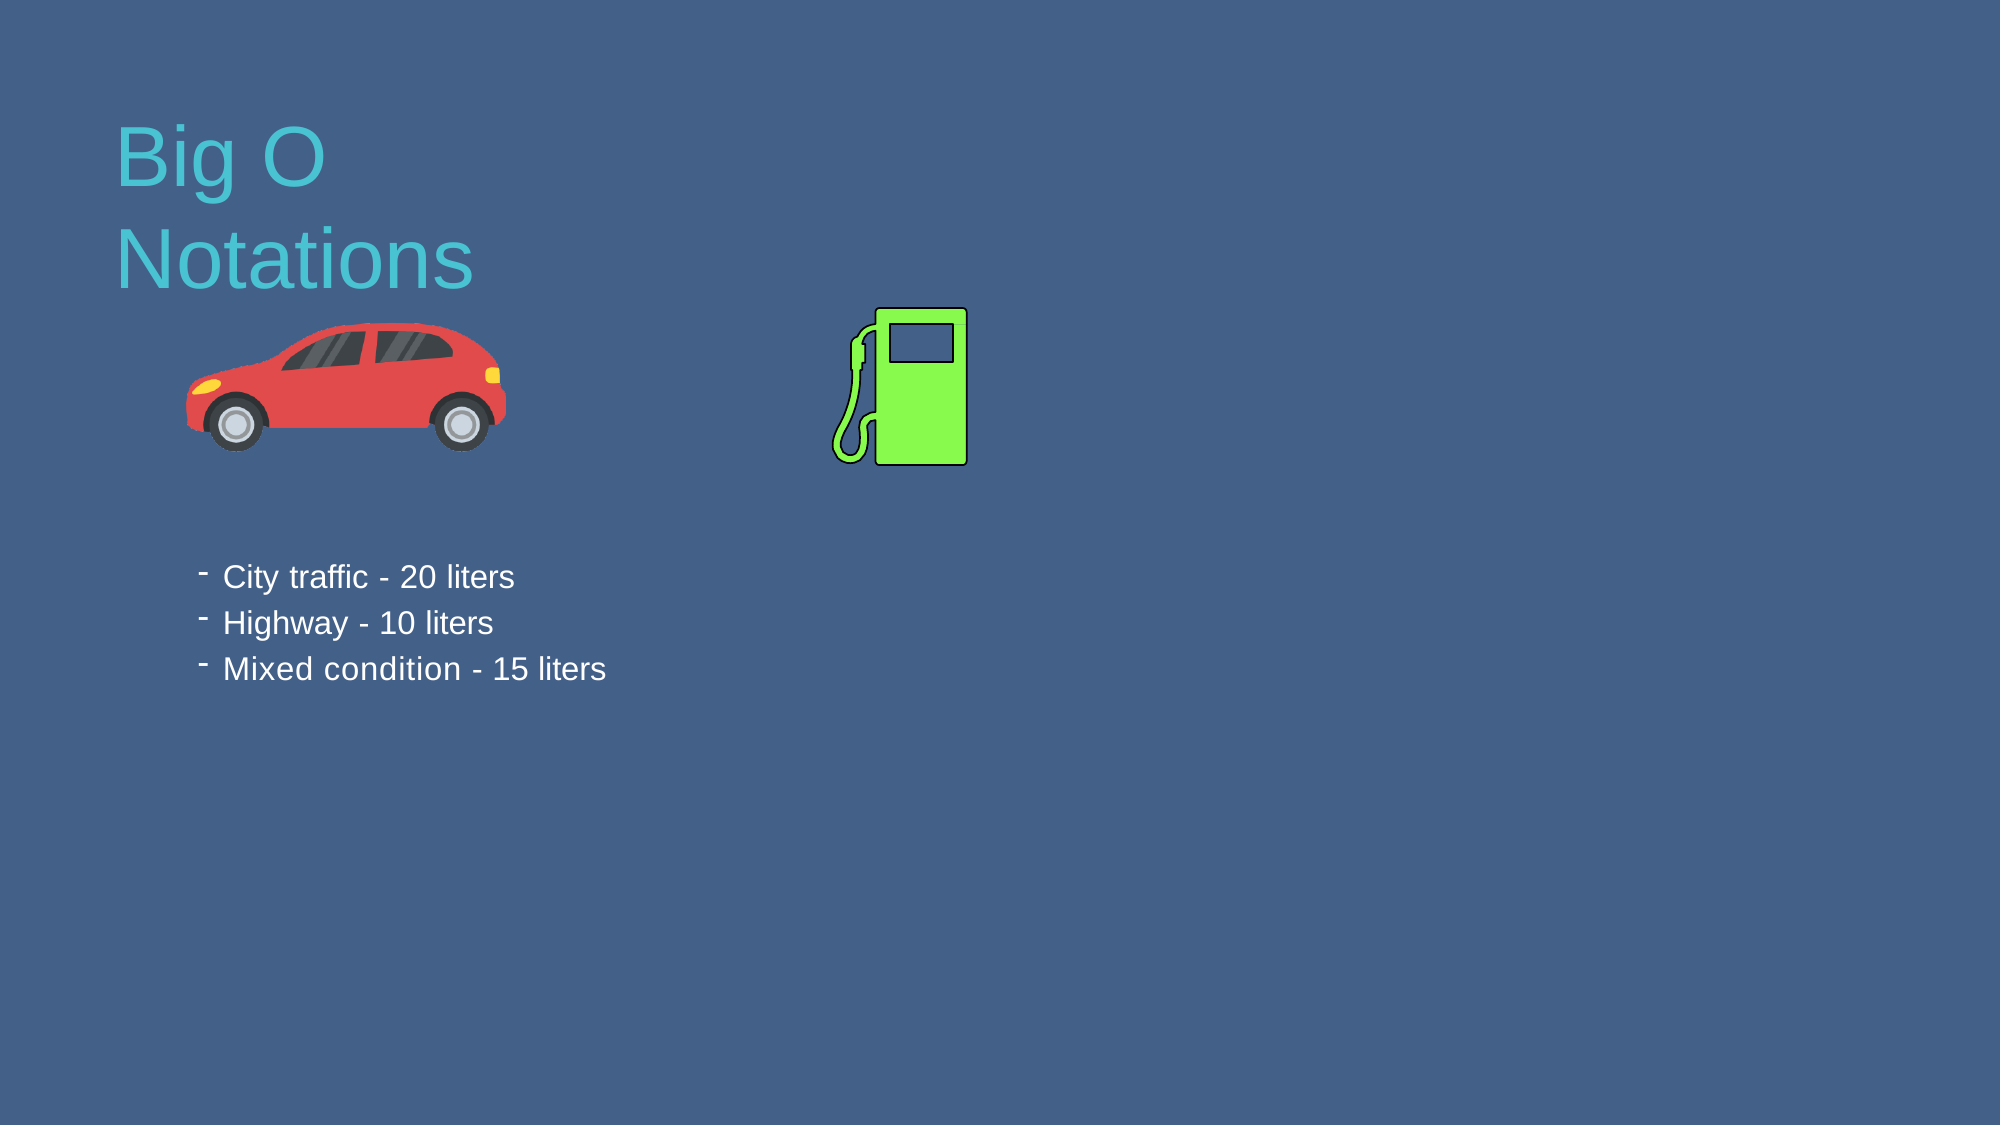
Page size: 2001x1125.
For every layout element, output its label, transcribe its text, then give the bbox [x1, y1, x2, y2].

text_box City traffic - 20 liters Highway - 10 liters Mixed condition - 15 liters [196, 548, 613, 687]
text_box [831, 307, 968, 466]
title Big O Notations [113, 99, 710, 306]
picture [186, 226, 506, 547]
